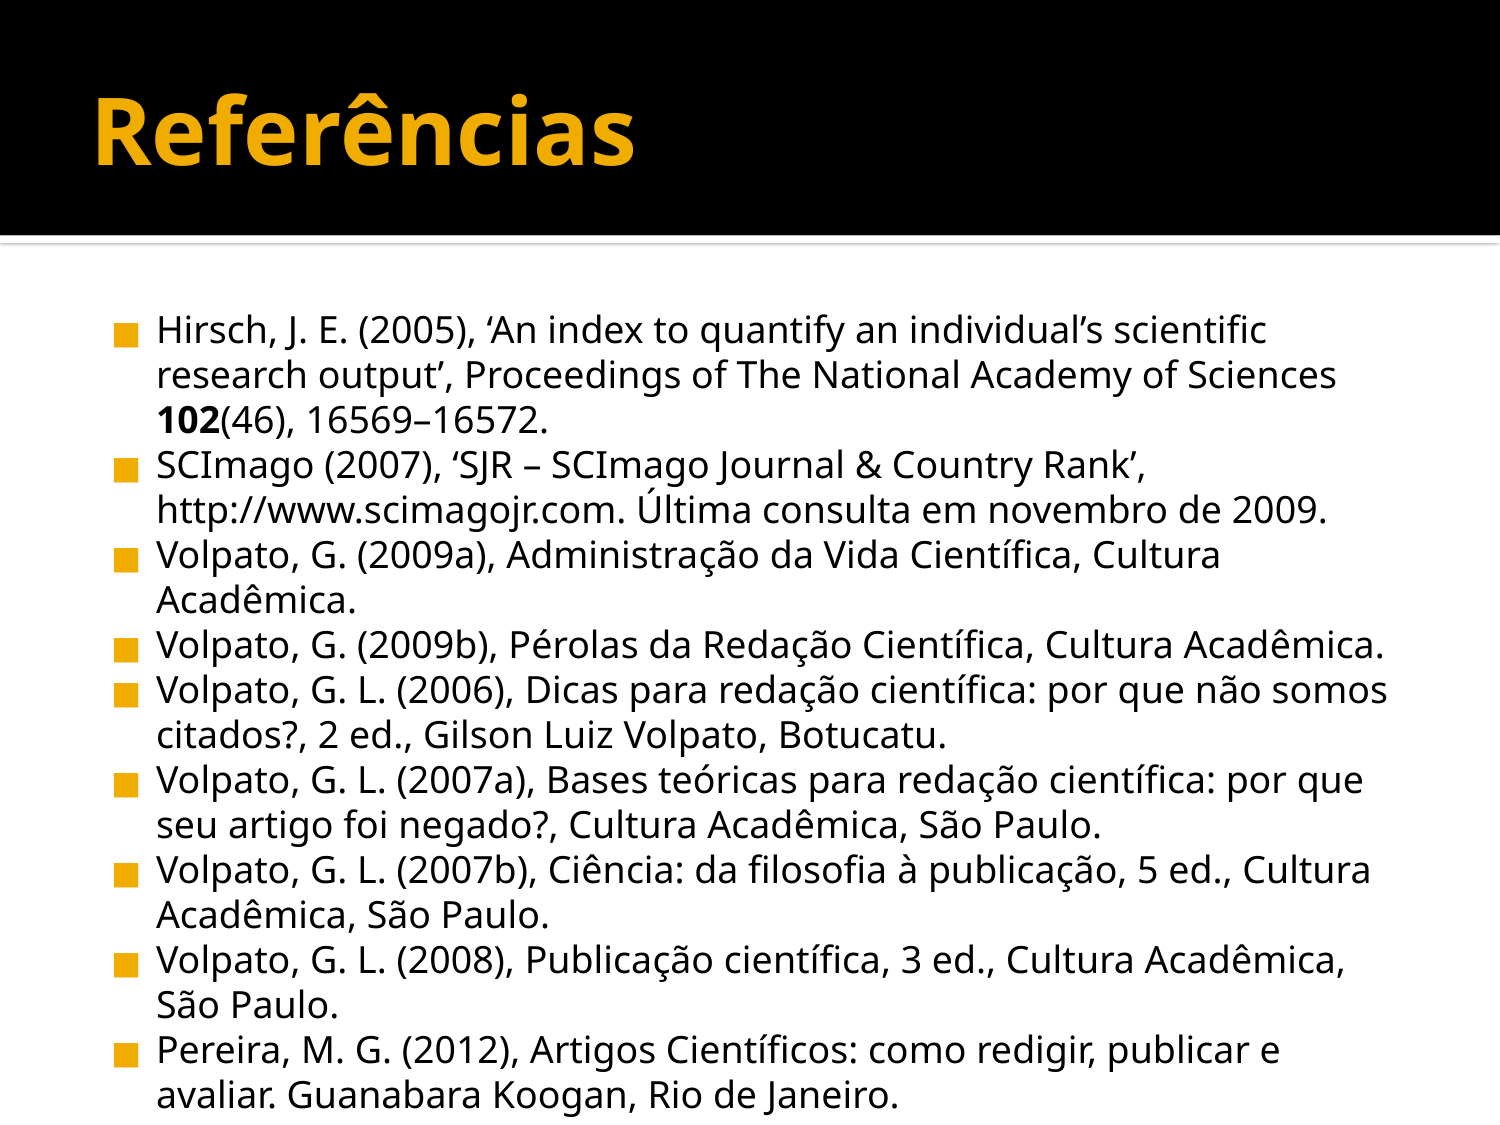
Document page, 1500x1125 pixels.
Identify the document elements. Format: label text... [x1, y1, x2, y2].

text_box Hirsch, J. E. (2005), ‘An index to quantify an individual’s scientific research output’, Proceedings of The National Academy of Sciences 102(46), 16569–16572. SCImago (2007), ‘SJR – SCImago Journal & Country Rank’, http://www.scimagojr.com. Última consulta em novembro de 2009. Volpato, G. (2009a), Administração da Vida Científica, Cultura Acadêmica. Volpato, G. (2009b), Pérolas da Redação Científica, Cultura Acadêmica. Volpato, G. L. (2006), Dicas para redação científica: por que não somos citados?, 2 ed., Gilson Luiz Volpato, Botucatu. Volpato, G. L. (2007a), Bases teóricas para redação científica: por que seu artigo foi negado?, Cultura Acadêmica, São Paulo. Volpato, G. L. (2007b), Ciência: da filosofia à publicação, 5 ed., Cultura Acadêmica, São Paulo. Volpato, G. L. (2008), Publicação científica, 3 ed., Cultura Acadêmica, São Paulo. Pereira, M. G. (2012), Artigos Científicos: como redigir, publicar e avaliar. Guanabara Koogan, Rio de Janeiro. [75, 291, 1425, 1050]
text_box Referências [75, 25, 1425, 231]
